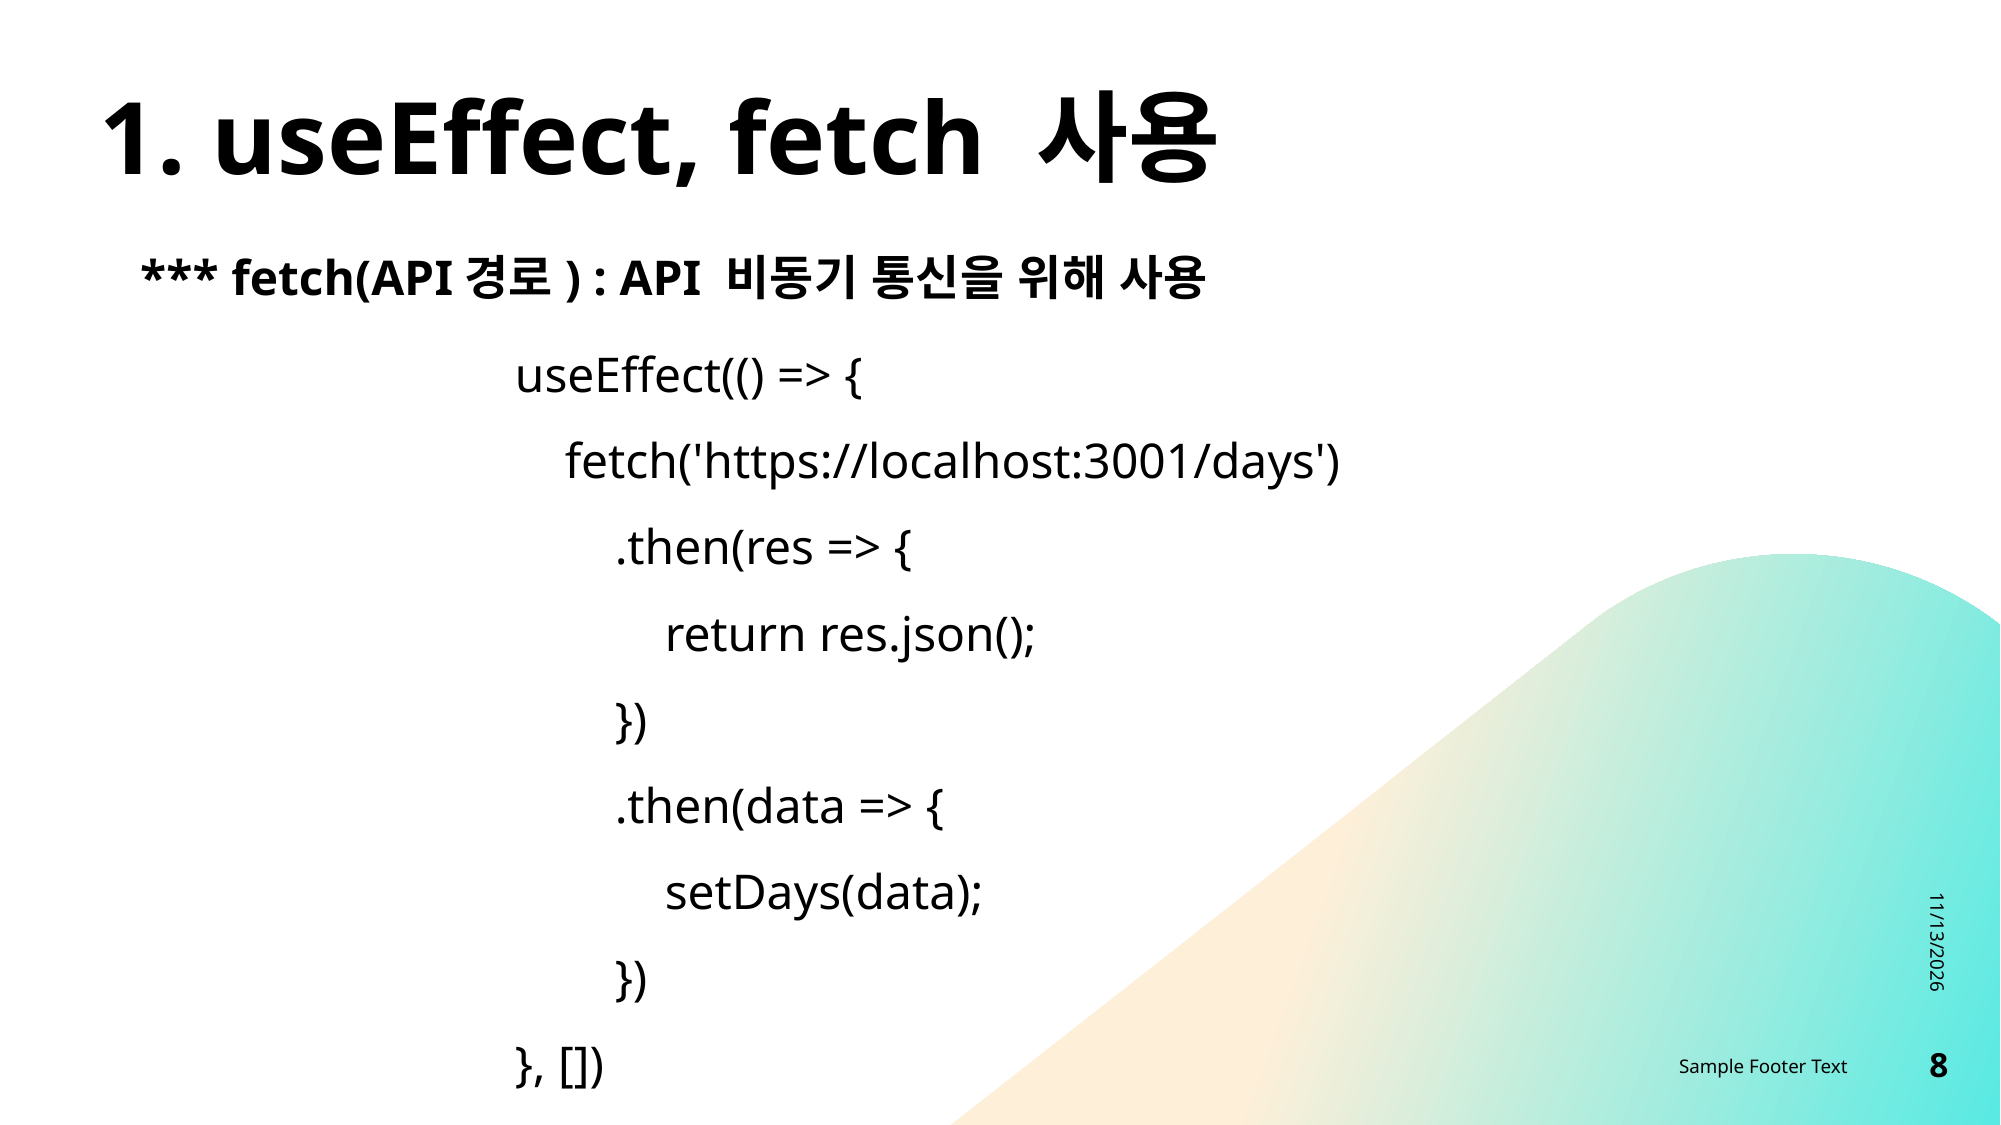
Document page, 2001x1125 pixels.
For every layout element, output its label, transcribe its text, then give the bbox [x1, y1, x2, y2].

title 1. useEffect, fetch 사용 [85, 56, 1915, 202]
slide_number 8 [1862, 1036, 1964, 1097]
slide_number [1906, 571, 1967, 1008]
text_box *** fetch(API경로) : API 비동기 통신을 위해 사용 [125, 183, 1575, 313]
footer Sample Footer Text [1500, 1036, 1862, 1097]
text_box useEffect(() => { fetch('https://localhost:3001/days') .then(res => { return res.json(); }) .then(data => { setDays(data); }) }, []) [500, 308, 1500, 1099]
